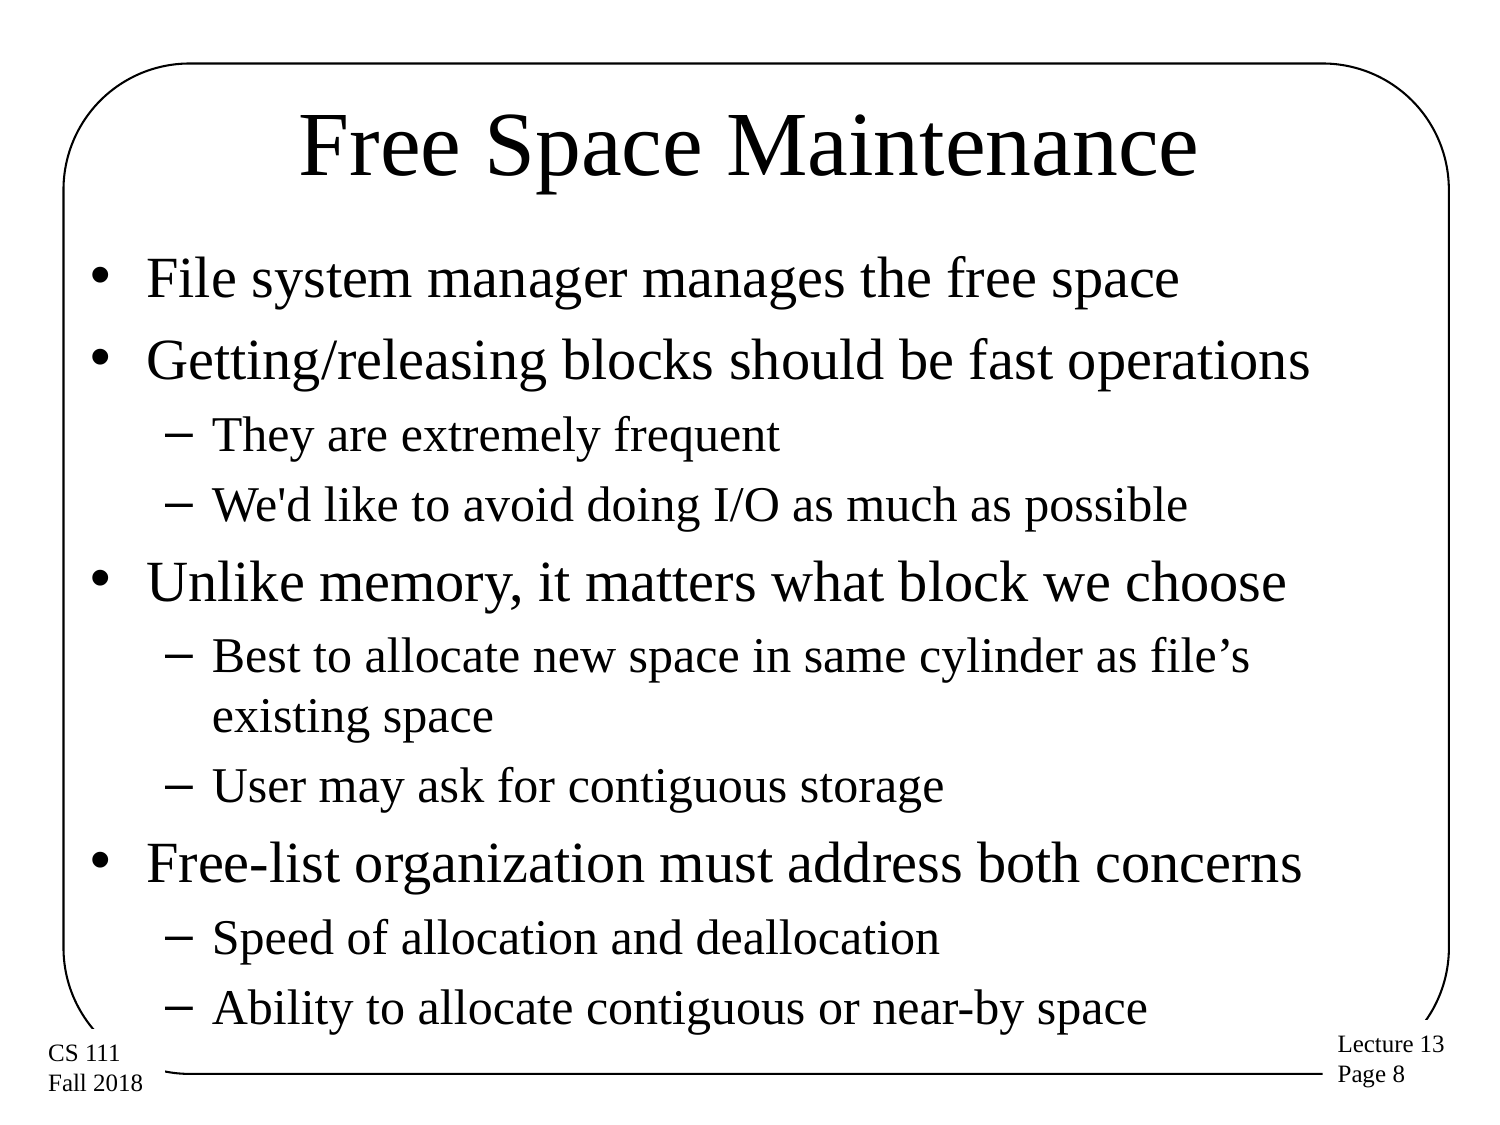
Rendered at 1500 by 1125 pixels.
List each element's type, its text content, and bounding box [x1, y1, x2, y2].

title Free Space Maintenance [74, 44, 1426, 231]
list File system manager manages the free space Getting/releasing blocks should be fast operations They are extremely frequent We'd like to avoid doing I/O as much as possible Unlike memory, it matters what block we choose Best to allocate new space in same cylinder as file’s existing space User may ask for contiguous storage Free-list organization must address both concerns Speed of allocation and deallocation Ability to allocate contiguous or near-by space [74, 231, 1426, 975]
